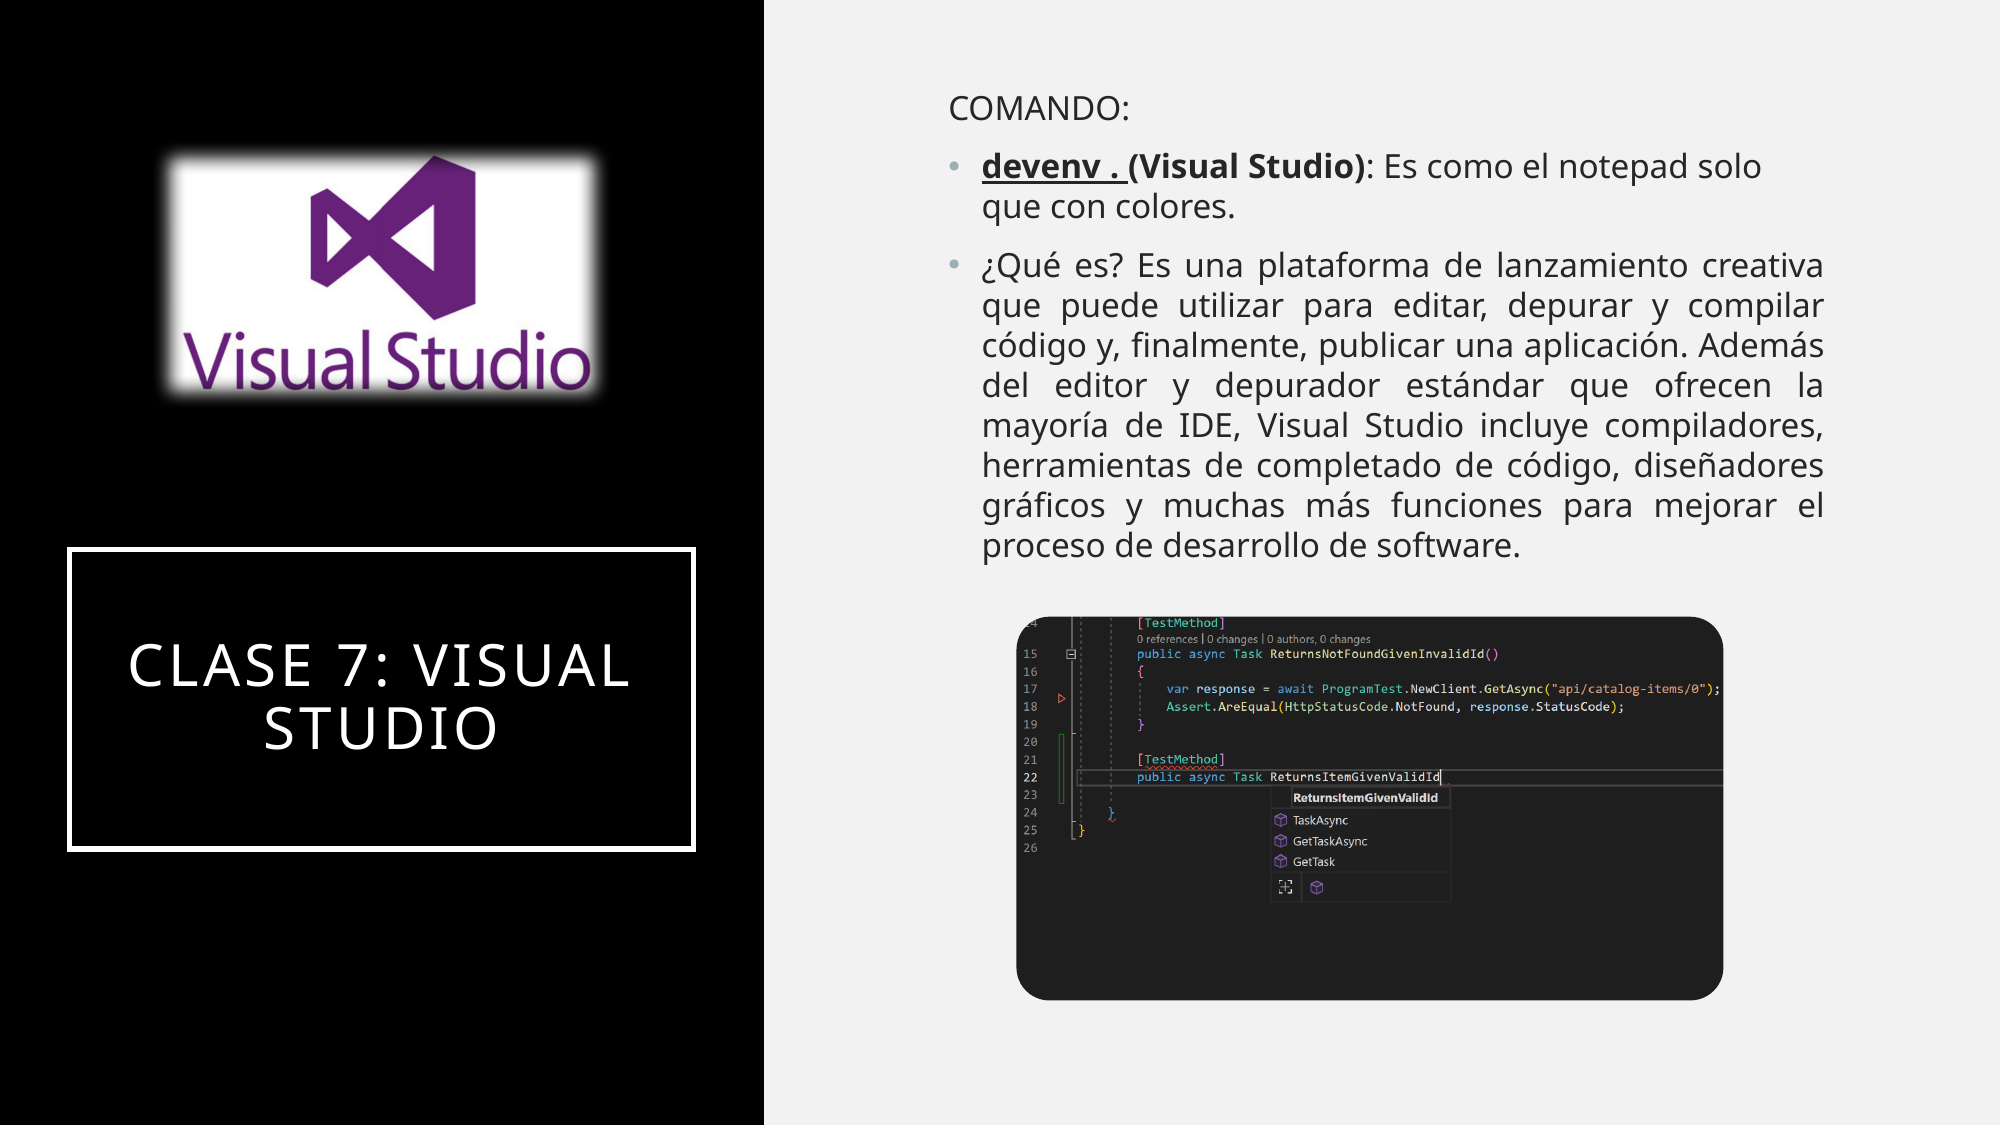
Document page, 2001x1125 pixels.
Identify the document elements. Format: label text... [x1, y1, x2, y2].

title CLASE 7: Visual studio [67, 547, 696, 852]
list COMANDO: devenv . (Visual Studio): Es como el notepad solo que con colores. ¿Qué es? Es una plataforma de lanzamiento creativa que puede utilizar para editar, depurar y compilar código y, finalmente, publicar una aplicación. Además del editor y depurador estándar que ofrecen la mayoría de IDE, Visual Studio incluye compiladores, herramientas de completado de código, diseñadores gráficos y muchas más funciones para mejorar el proceso de desarrollo de software. [933, 79, 1841, 589]
picture [1016, 616, 1724, 1001]
picture [150, 139, 612, 410]
text_box [0, 0, 764, 1125]
